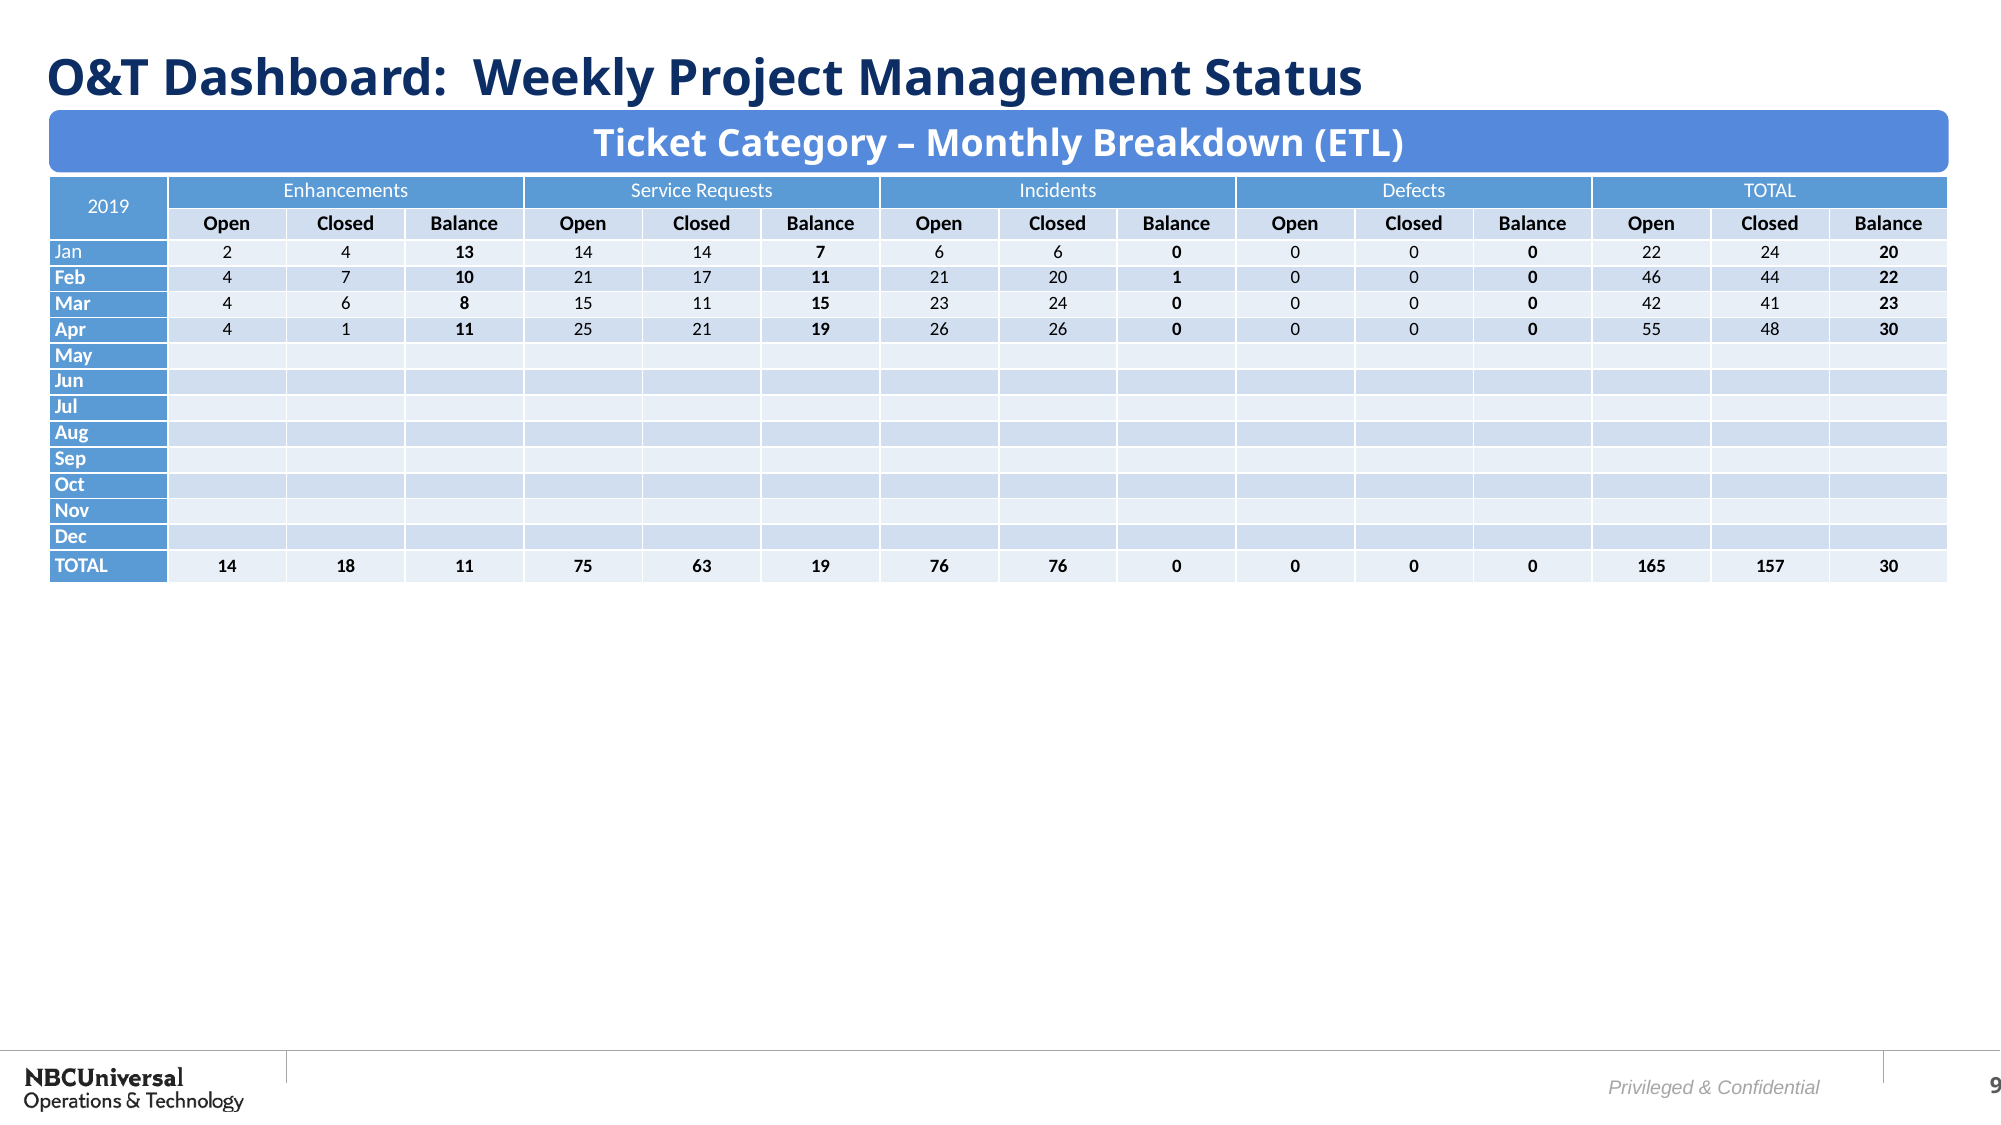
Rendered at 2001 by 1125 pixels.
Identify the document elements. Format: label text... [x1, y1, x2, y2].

table_cell 1 [1118, 267, 1235, 291]
table_cell 20 [1830, 241, 1947, 265]
table_cell [881, 422, 998, 446]
table_cell [169, 422, 286, 446]
table_cell [643, 448, 760, 472]
table_cell Balance [1830, 209, 1947, 239]
table_cell [1830, 422, 1947, 446]
table_cell 0 [1356, 267, 1473, 291]
table_cell [1237, 474, 1354, 498]
table_cell [1830, 474, 1947, 498]
table_cell 19 [762, 318, 879, 342]
table_cell [762, 448, 879, 472]
table_cell 157 [1712, 551, 1829, 582]
table_cell Open [881, 209, 998, 239]
table_cell 22 [1593, 241, 1710, 265]
table_cell Closed [1356, 209, 1473, 239]
table_cell Open [525, 209, 642, 239]
table_cell 0 [1237, 267, 1354, 291]
table_cell 41 [1712, 292, 1829, 317]
table_cell Jan [50, 241, 167, 265]
table_cell [406, 448, 523, 472]
table_cell 42 [1593, 292, 1710, 317]
table_cell [1474, 396, 1591, 420]
table_cell Open [169, 209, 286, 239]
table_cell 23 [881, 292, 998, 317]
table_cell [169, 474, 286, 498]
table_cell 19 [762, 551, 879, 582]
table_cell 15 [762, 292, 879, 317]
table_cell [1118, 448, 1235, 472]
table_cell 14 [643, 241, 760, 265]
table_cell 165 [1593, 551, 1710, 582]
table_cell [1712, 344, 1829, 368]
table_cell [1474, 448, 1591, 472]
table_header Incidents [881, 177, 1235, 208]
table_cell 26 [881, 318, 998, 342]
table_cell 22 [1830, 267, 1947, 291]
table_header TOTAL [1593, 177, 1947, 208]
table_cell [762, 370, 879, 394]
table_cell Balance [762, 209, 879, 239]
table_cell [1237, 499, 1354, 523]
table_cell Dec [50, 525, 167, 549]
table_cell Closed [1712, 209, 1829, 239]
table_cell 7 [762, 241, 879, 265]
table_cell 18 [287, 551, 404, 582]
table_cell [762, 525, 879, 549]
table_cell [1474, 499, 1591, 523]
table_cell [406, 474, 523, 498]
table_cell 0 [1118, 241, 1235, 265]
table_cell 21 [525, 267, 642, 291]
table_cell [169, 344, 286, 368]
table_cell [643, 344, 760, 368]
table_cell [1593, 474, 1710, 498]
table_header Service Requests [525, 177, 879, 208]
table_cell 4 [169, 292, 286, 317]
table_cell [762, 499, 879, 523]
table_cell Balance [1474, 209, 1591, 239]
table_cell [881, 474, 998, 498]
table_cell [1118, 474, 1235, 498]
table_cell [287, 525, 404, 549]
table_cell 46 [1593, 267, 1710, 291]
table_cell 76 [881, 551, 998, 582]
table_cell 11 [406, 318, 523, 342]
table_cell [643, 422, 760, 446]
table_cell [1712, 499, 1829, 523]
table_cell [525, 396, 642, 420]
table_header Enhancements [169, 177, 523, 208]
table_cell 0 [1474, 318, 1591, 342]
table_cell [1830, 344, 1947, 368]
table_cell [1474, 525, 1591, 549]
table_cell [643, 396, 760, 420]
table_cell [1000, 499, 1116, 523]
table_cell 0 [1118, 551, 1235, 582]
table_cell May [50, 344, 167, 368]
table_cell 11 [643, 292, 760, 317]
table_cell [1356, 422, 1473, 446]
table_cell [169, 396, 286, 420]
table_cell [525, 448, 642, 472]
table_cell 0 [1118, 292, 1235, 317]
table_cell [406, 525, 523, 549]
table_cell [1474, 344, 1591, 368]
table_cell [1830, 525, 1947, 549]
table_cell [1593, 370, 1710, 394]
table_cell [881, 448, 998, 472]
table_cell [1593, 499, 1710, 523]
table_cell 6 [881, 241, 998, 265]
table_cell [1593, 448, 1710, 472]
table_cell [1830, 448, 1947, 472]
table_cell [287, 499, 404, 523]
table_cell Jun [50, 370, 167, 394]
table_cell [287, 448, 404, 472]
table_cell 0 [1356, 241, 1473, 265]
table_cell [643, 370, 760, 394]
table_cell 14 [169, 551, 286, 582]
table_cell [1237, 448, 1354, 472]
table_cell 0 [1474, 267, 1591, 291]
table_cell 0 [1356, 292, 1473, 317]
table_cell Oct [50, 474, 167, 498]
table_cell [1593, 422, 1710, 446]
table_cell [287, 370, 404, 394]
table_cell [1356, 396, 1473, 420]
table_cell [525, 474, 642, 498]
table_cell [1356, 474, 1473, 498]
table_cell [525, 422, 642, 446]
table_cell Nov [50, 499, 167, 523]
table_cell [1474, 370, 1591, 394]
text_box Ticket Category – Monthly Breakdown (ETL) [47, 109, 1950, 174]
table_cell [1237, 525, 1354, 549]
table_cell 0 [1474, 292, 1591, 317]
table_cell 26 [1000, 318, 1116, 342]
table_cell 0 [1356, 551, 1473, 582]
table_cell [1237, 370, 1354, 394]
table_cell Apr [50, 318, 167, 342]
table_cell 14 [525, 241, 642, 265]
table_cell [1356, 499, 1473, 523]
table_cell 63 [643, 551, 760, 582]
table_cell Feb [50, 267, 167, 291]
table_cell 0 [1237, 551, 1354, 582]
table_cell [525, 499, 642, 523]
table_cell [1830, 370, 1947, 394]
table_cell Mar [50, 292, 167, 317]
table_cell [762, 344, 879, 368]
table_cell 4 [287, 241, 404, 265]
table_cell [1593, 525, 1710, 549]
table_cell [1356, 344, 1473, 368]
table_cell 6 [1000, 241, 1116, 265]
table_cell 24 [1000, 292, 1116, 317]
title O&T Dashboard: Weekly Project Management Status [31, 32, 1832, 126]
table_cell [1118, 344, 1235, 368]
table_cell 30 [1830, 318, 1947, 342]
table_cell [525, 525, 642, 549]
table_cell 21 [881, 267, 998, 291]
table_cell Closed [287, 209, 404, 239]
table_header 2019 [50, 177, 167, 239]
table_cell [169, 499, 286, 523]
table_cell [1237, 396, 1354, 420]
table_cell [1000, 474, 1116, 498]
table_cell 0 [1474, 241, 1591, 265]
table_cell [1237, 344, 1354, 368]
table_cell [762, 396, 879, 420]
table_cell TOTAL [50, 551, 167, 582]
table_cell Balance [406, 209, 523, 239]
table_cell [1000, 525, 1116, 549]
table_cell [762, 474, 879, 498]
table_cell [169, 370, 286, 394]
table_cell Closed [1000, 209, 1116, 239]
table_cell [1474, 474, 1591, 498]
table_cell 13 [406, 241, 523, 265]
table_cell [762, 422, 879, 446]
table_cell [525, 370, 642, 394]
table_cell [881, 370, 998, 394]
table_cell [881, 525, 998, 549]
table_cell [1000, 370, 1116, 394]
table_cell 2 [169, 241, 286, 265]
table_cell 48 [1712, 318, 1829, 342]
table_cell 23 [1830, 292, 1947, 317]
table_cell Jul [50, 396, 167, 420]
table_cell 15 [525, 292, 642, 317]
table_cell [1593, 396, 1710, 420]
table_cell [1118, 370, 1235, 394]
table_header Defects [1237, 177, 1591, 208]
table_cell 0 [1237, 292, 1354, 317]
table_cell 75 [525, 551, 642, 582]
table_cell [643, 525, 760, 549]
table_cell [287, 344, 404, 368]
table_cell 0 [1118, 318, 1235, 342]
table_cell Aug [50, 422, 167, 446]
table_cell 55 [1593, 318, 1710, 342]
table_cell [169, 448, 286, 472]
table_cell Balance [1118, 209, 1235, 239]
table_cell [1712, 422, 1829, 446]
table_cell 20 [1000, 267, 1116, 291]
table_cell [169, 525, 286, 549]
table_cell 8 [406, 292, 523, 317]
table_cell [287, 474, 404, 498]
table_cell 25 [525, 318, 642, 342]
table_cell 30 [1830, 551, 1947, 582]
table_cell Open [1593, 209, 1710, 239]
table_cell [1712, 370, 1829, 394]
table_cell [1118, 396, 1235, 420]
table_cell [1712, 474, 1829, 498]
table_cell [406, 396, 523, 420]
table_cell [1474, 422, 1591, 446]
table_cell [287, 396, 404, 420]
table_cell [1712, 396, 1829, 420]
table_cell [1000, 448, 1116, 472]
table_cell 17 [643, 267, 760, 291]
table_cell [1712, 525, 1829, 549]
table_cell [643, 474, 760, 498]
table_cell 0 [1474, 551, 1591, 582]
table_cell 0 [1237, 241, 1354, 265]
table_cell [1118, 499, 1235, 523]
table_cell [1118, 525, 1235, 549]
table_cell 11 [406, 551, 523, 582]
table_cell [525, 344, 642, 368]
table_cell [1830, 499, 1947, 523]
table_cell [1356, 448, 1473, 472]
table_cell Closed [643, 209, 760, 239]
table_cell Open [1237, 209, 1354, 239]
table_cell [1000, 396, 1116, 420]
table_cell 4 [169, 267, 286, 291]
table_cell [1000, 344, 1116, 368]
table_cell [287, 422, 404, 446]
table_cell [1356, 370, 1473, 394]
table_cell Sep [50, 448, 167, 472]
table_cell [1118, 422, 1235, 446]
table_cell 7 [287, 267, 404, 291]
table_cell [1593, 344, 1710, 368]
table_cell [1237, 422, 1354, 446]
table_cell [881, 396, 998, 420]
table_cell [643, 499, 760, 523]
table_cell 21 [643, 318, 760, 342]
table_cell 11 [762, 267, 879, 291]
table_cell [1356, 525, 1473, 549]
table_cell [406, 370, 523, 394]
table_cell [406, 499, 523, 523]
table_cell [406, 344, 523, 368]
table_cell 4 [169, 318, 286, 342]
table_cell [1000, 422, 1116, 446]
table_cell 24 [1712, 241, 1829, 265]
table_cell [406, 422, 523, 446]
table_cell 76 [1000, 551, 1116, 582]
table_cell [1830, 396, 1947, 420]
table_cell 10 [406, 267, 523, 291]
table_cell 0 [1237, 318, 1354, 342]
table_cell [881, 344, 998, 368]
table_cell [881, 499, 998, 523]
table_cell [1712, 448, 1829, 472]
table_cell 0 [1356, 318, 1473, 342]
table_cell 6 [287, 292, 404, 317]
table_cell 44 [1712, 267, 1829, 291]
table_cell 1 [287, 318, 404, 342]
